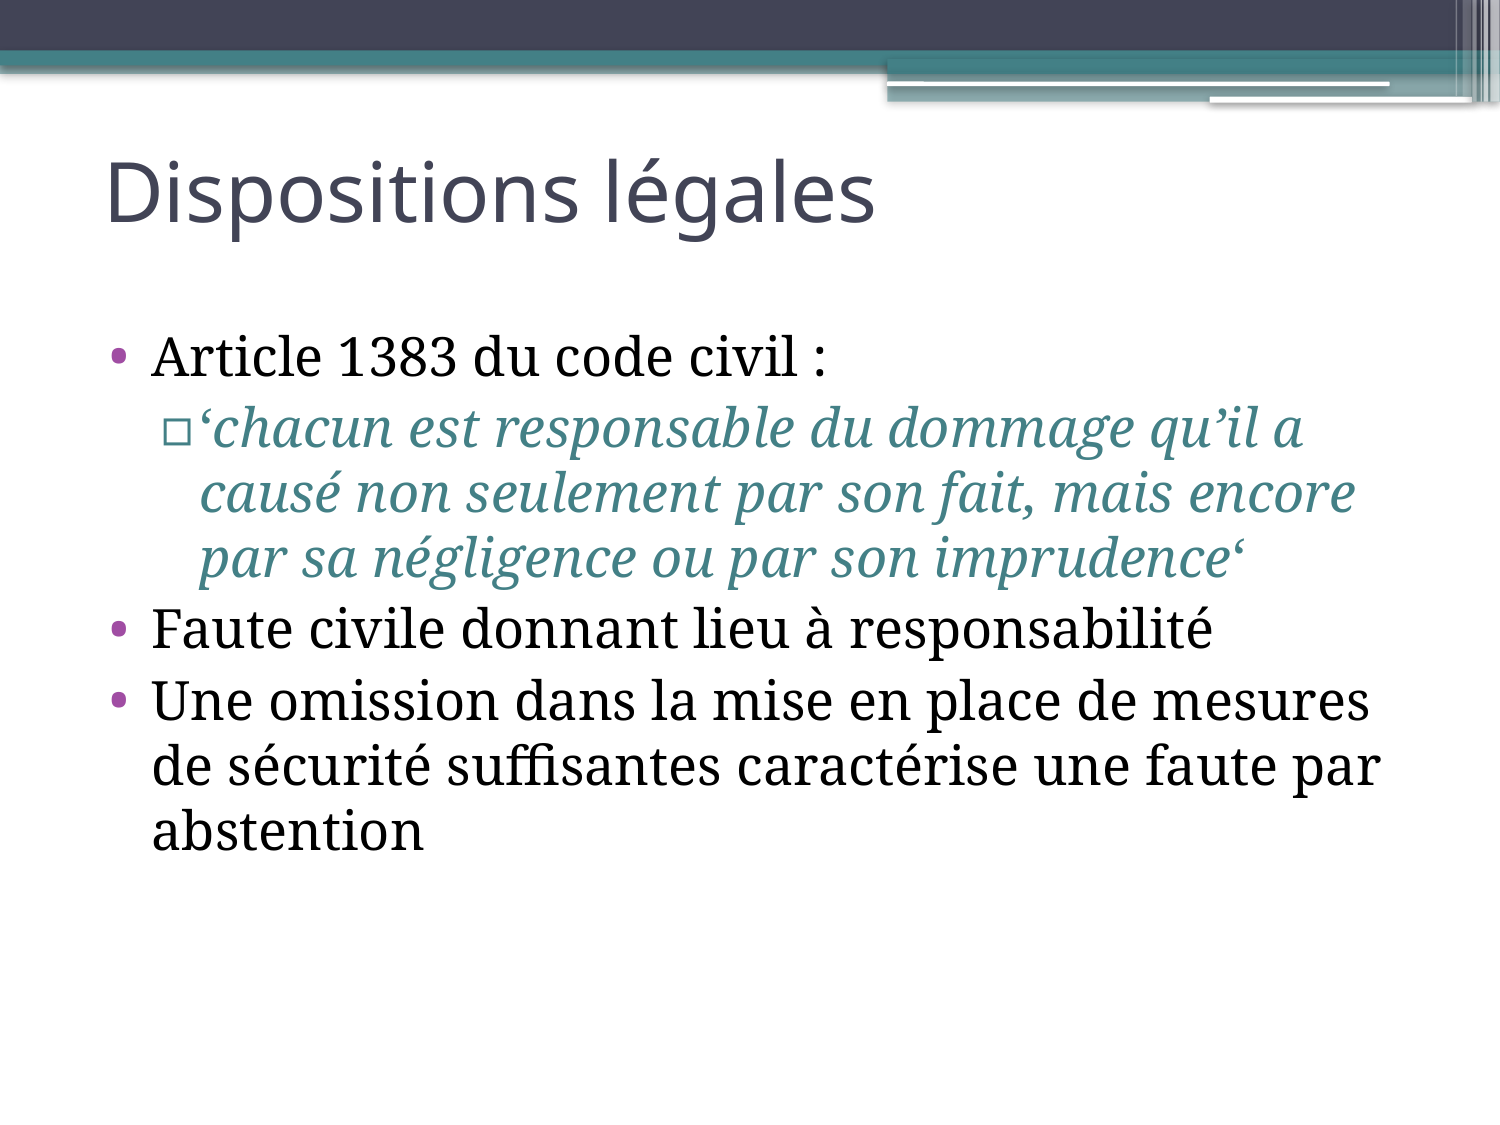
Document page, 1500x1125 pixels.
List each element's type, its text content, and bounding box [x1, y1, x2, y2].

list Article 1383 du code civil : ‘chacun est responsable du dommage qu’il a causé non seulement par son fait, mais encore par sa négligence ou par son imprudence‘ Faute civile donnant lieu à responsabilité Une omission dans la mise en place de mesures de sécurité suffisantes caractérise une faute par abstention [76, 314, 1427, 1024]
title Dispositions légales [88, 101, 1439, 277]
